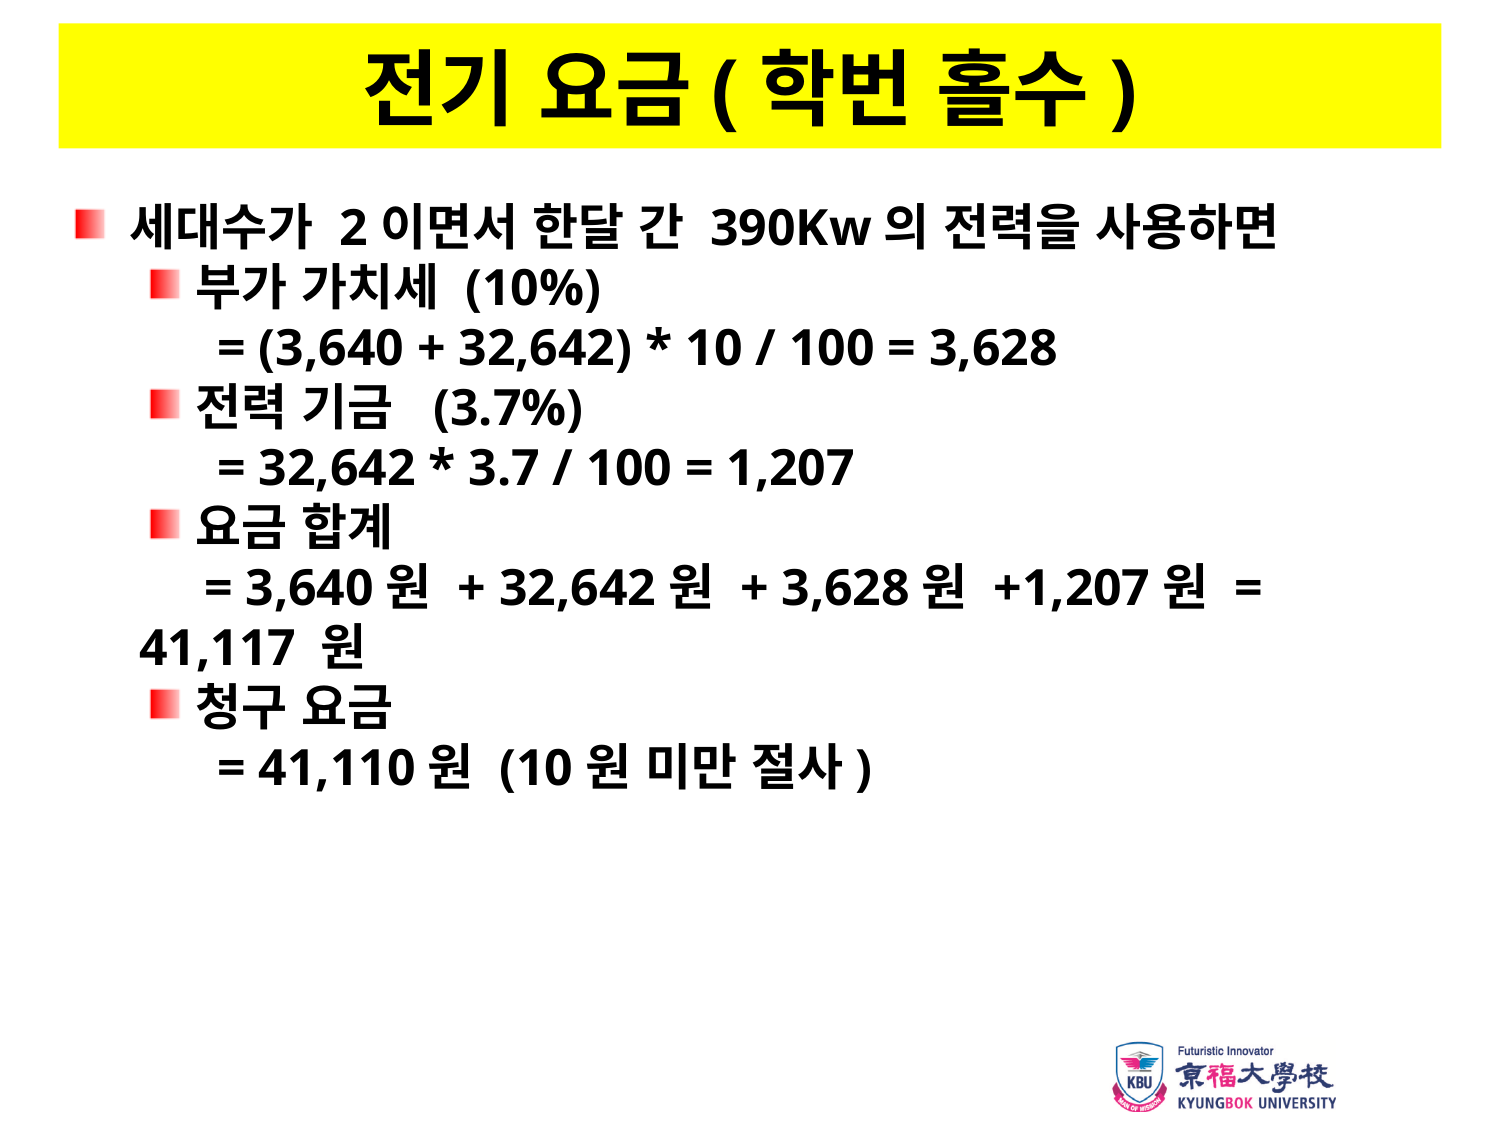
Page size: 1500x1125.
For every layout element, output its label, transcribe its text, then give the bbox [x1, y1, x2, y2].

picture [73, 207, 109, 243]
picture [1099, 1037, 1336, 1112]
picture [148, 507, 184, 543]
picture [148, 267, 184, 303]
picture [148, 387, 184, 423]
title 전기 요금(학번 홀수) [58, 23, 1442, 149]
picture [148, 687, 184, 723]
list 세대수가 2이면서 한달 간 390Kw의 전력을 사용하면 부가 가치세 (10%) = (3,640 + 32,642) * 10 / 100 = 3,628 전력 기금 (3.7%) = 32,642 * 3.7 / 100 = 1,207 요금 합계 = 3,640원 + 32,642원 + 3,628원 +1,207원 = 41,117 원 청구 요금 = 41,110원 (10원 미만 절사) [58, 187, 1442, 1008]
